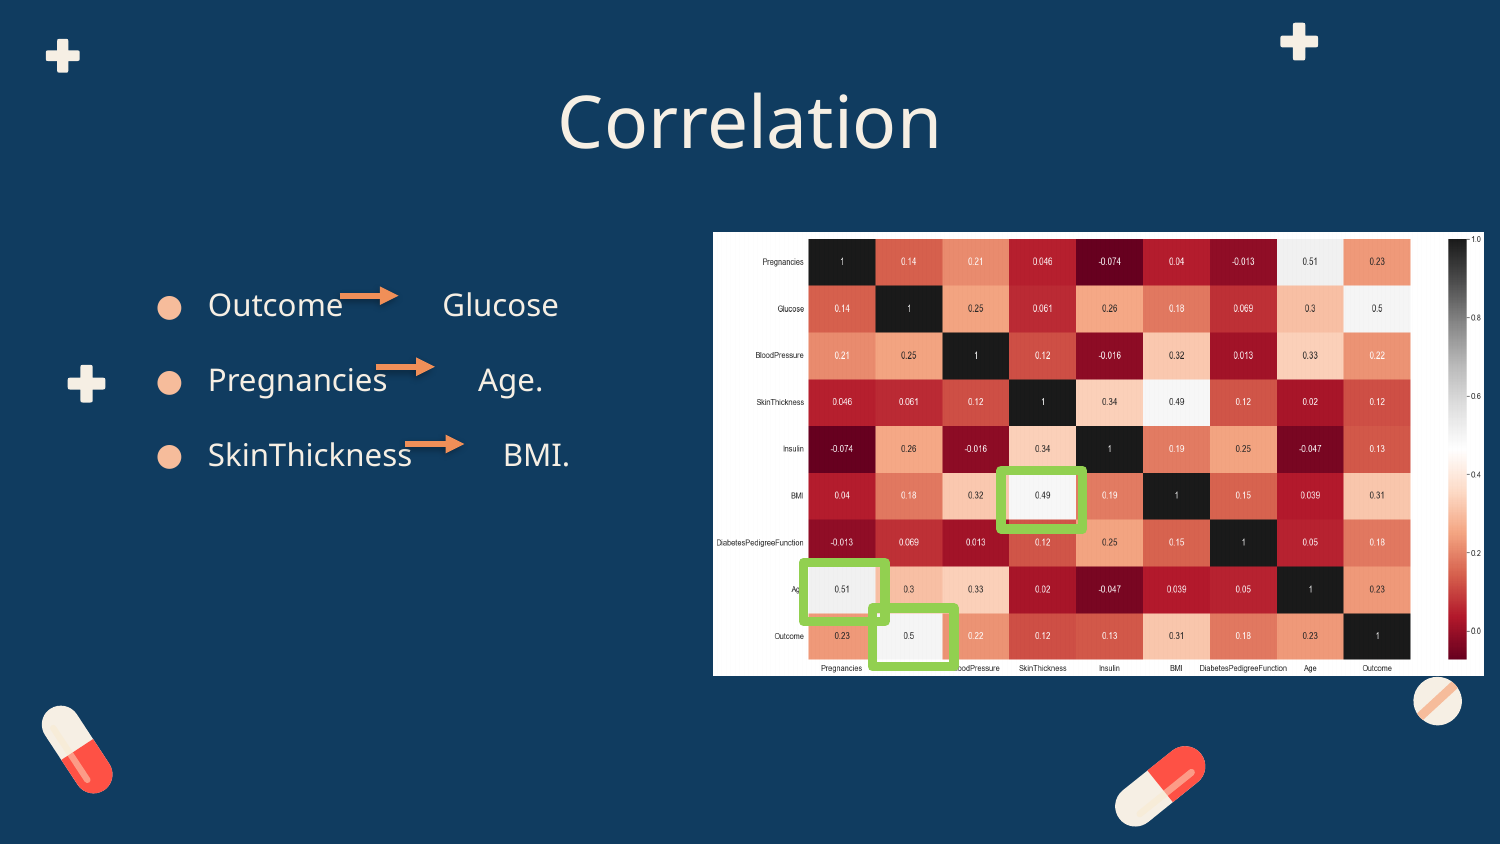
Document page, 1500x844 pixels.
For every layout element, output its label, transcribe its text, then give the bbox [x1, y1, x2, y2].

list Outcome Glucose Pregnancies Age. SkinThickness BMI. [117, 232, 714, 708]
title Correlation [116, 60, 1384, 155]
picture [712, 232, 1484, 677]
